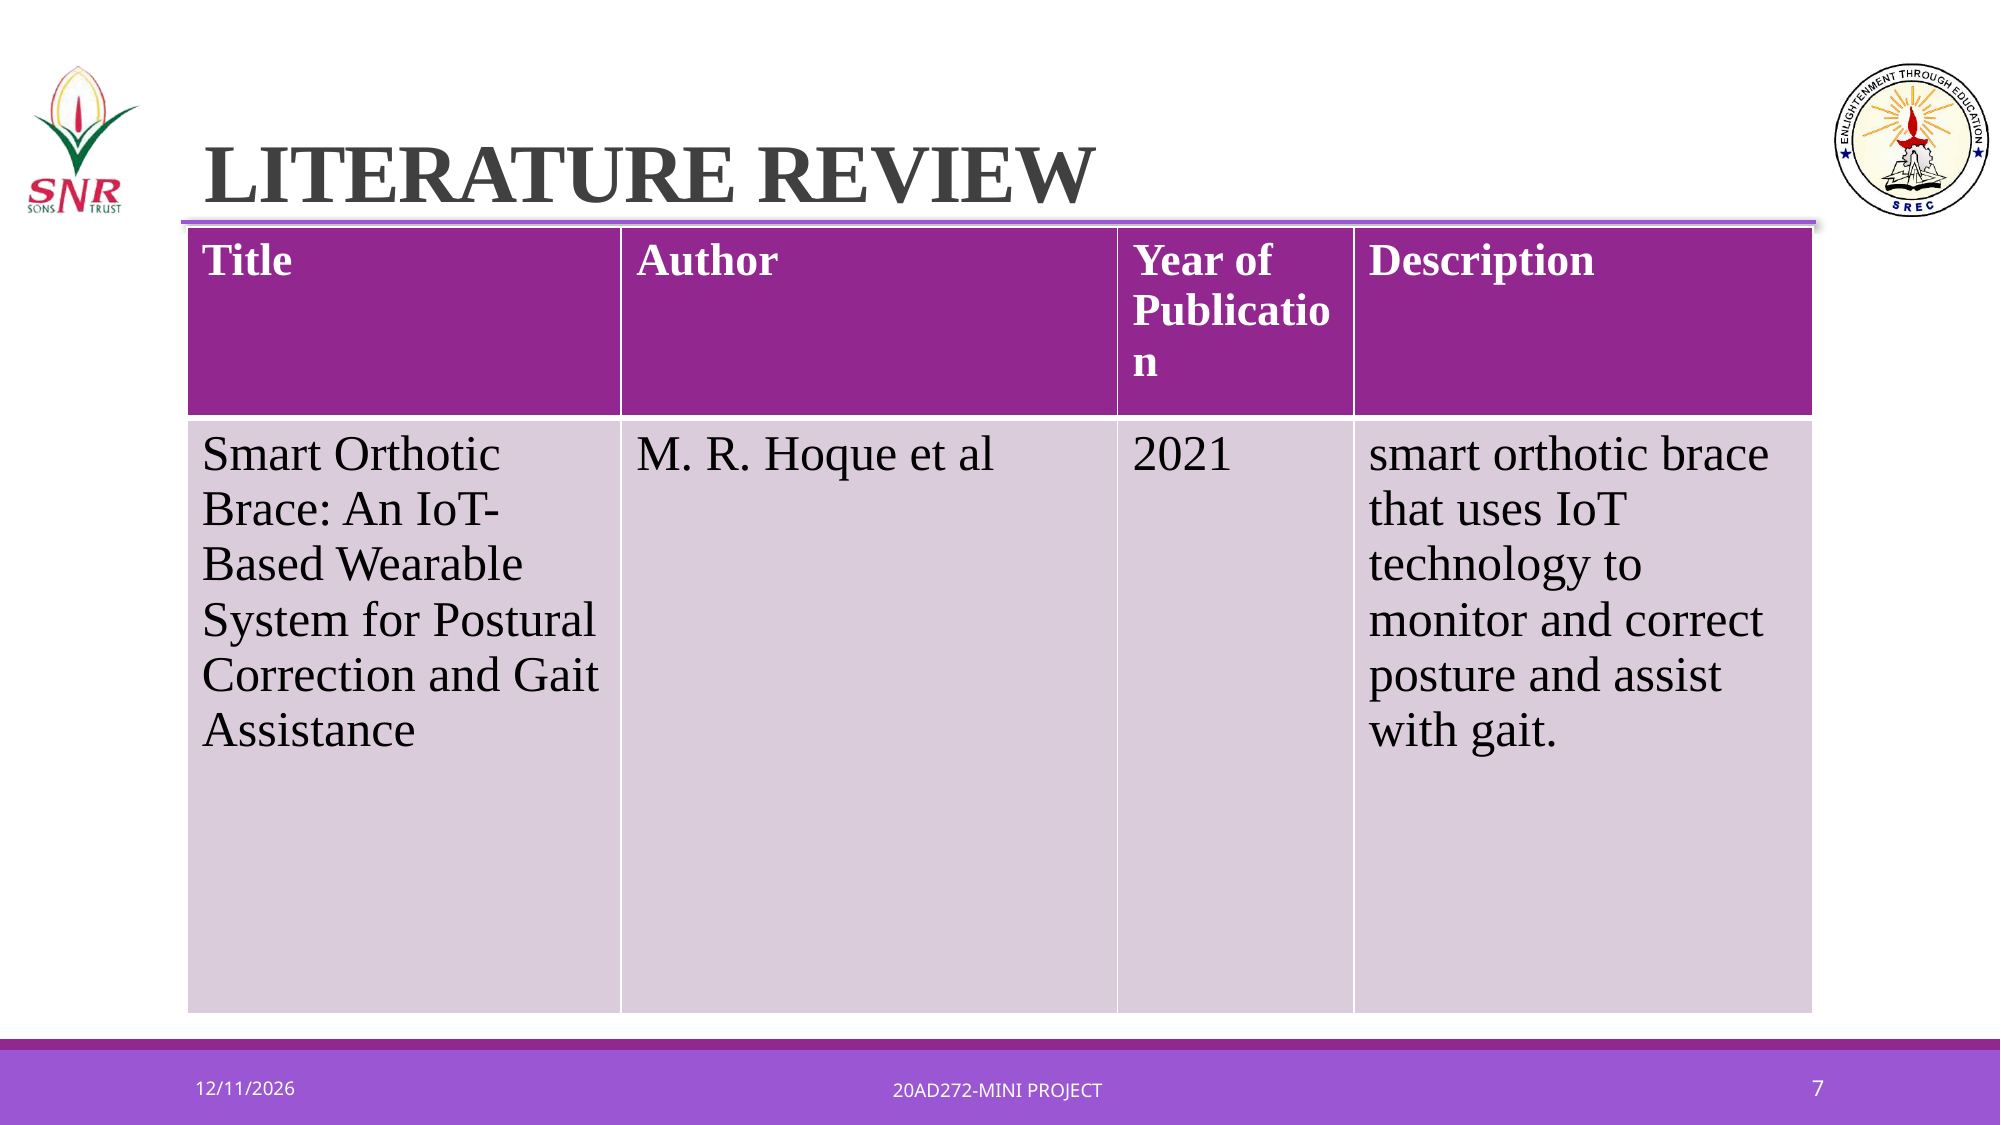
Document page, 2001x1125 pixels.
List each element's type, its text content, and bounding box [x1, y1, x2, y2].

table_header Year of Publication [1118, 228, 1353, 415]
table_cell 2021 [1118, 421, 1353, 1013]
footer 20AD272-MINI PROJECT [604, 1059, 1396, 1120]
table_header Title [188, 228, 620, 415]
table_cell M. R. Hoque et al [622, 421, 1117, 1013]
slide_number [180, 1059, 586, 1120]
title LITERATURE REVIEW [189, 64, 1840, 227]
table_cell Smart Orthotic Brace: An IoT-Based Wearable System for Postural Correction and Gait Assistance [188, 421, 620, 1013]
table_cell smart orthotic brace that uses IoT technology to monitor and correct posture and assist with gait. [1355, 421, 1812, 1013]
table_header Author [622, 228, 1117, 415]
slide_number 7 [1624, 1059, 1840, 1120]
picture [1825, 57, 1999, 223]
picture [18, 56, 149, 222]
table_header Description [1355, 228, 1812, 415]
